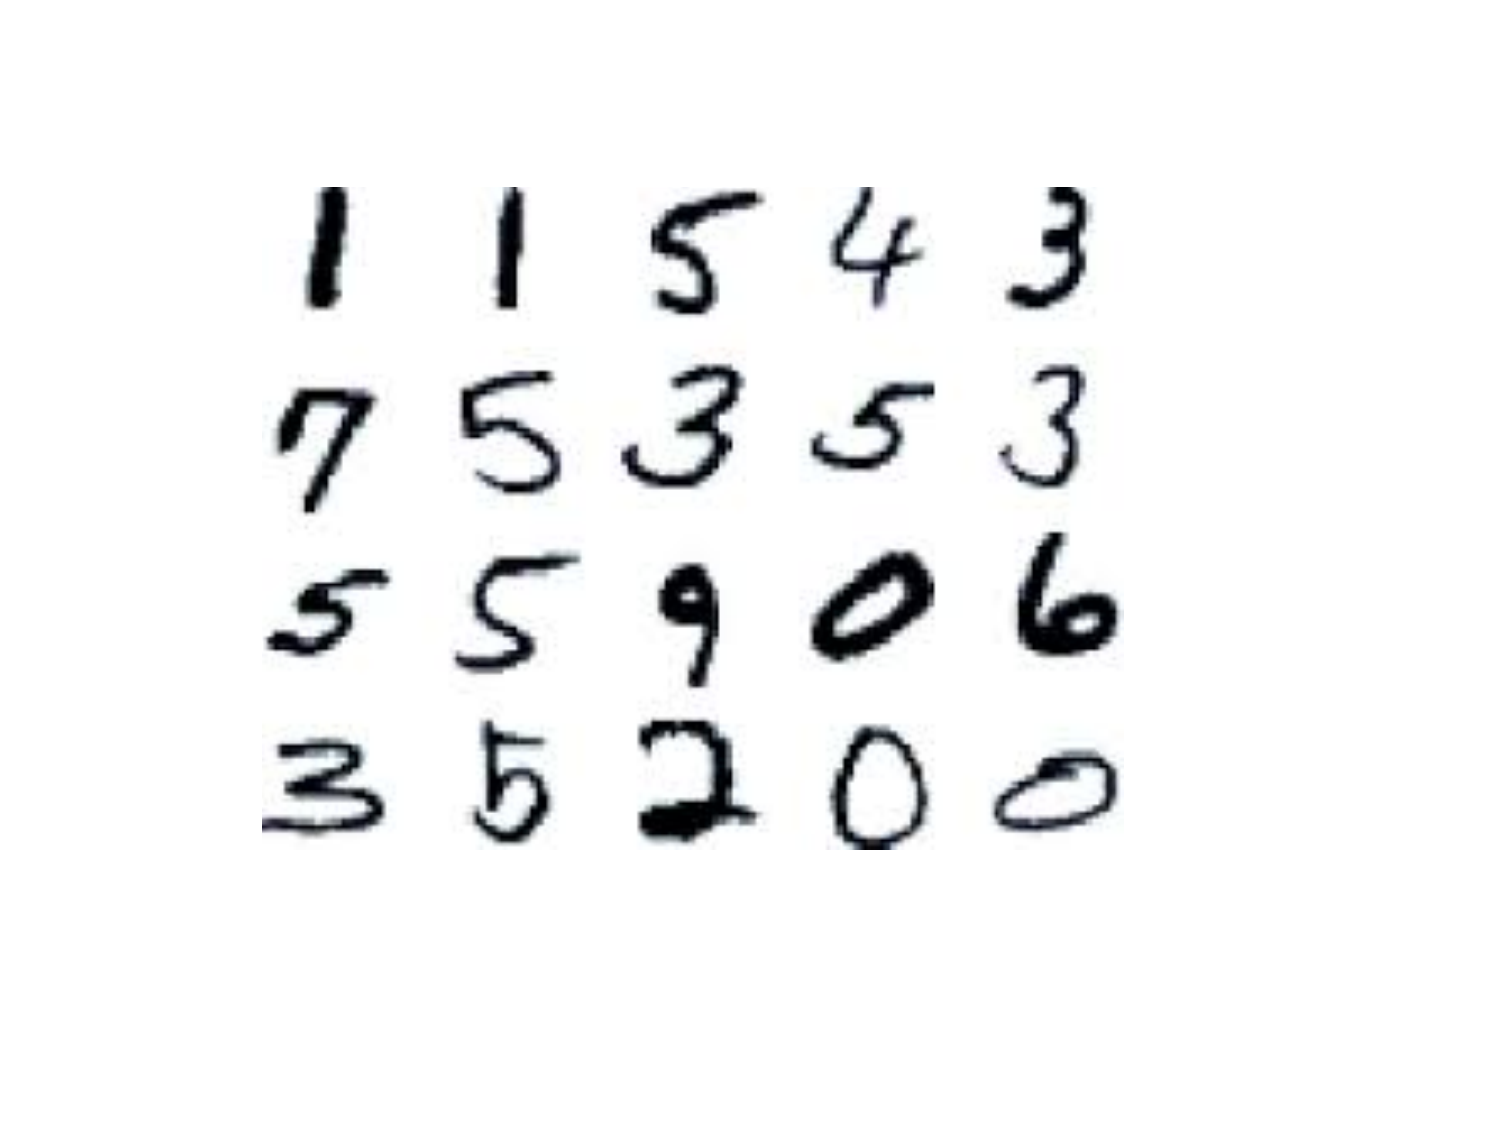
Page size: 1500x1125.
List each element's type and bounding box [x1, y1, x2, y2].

picture [262, 187, 1124, 851]
